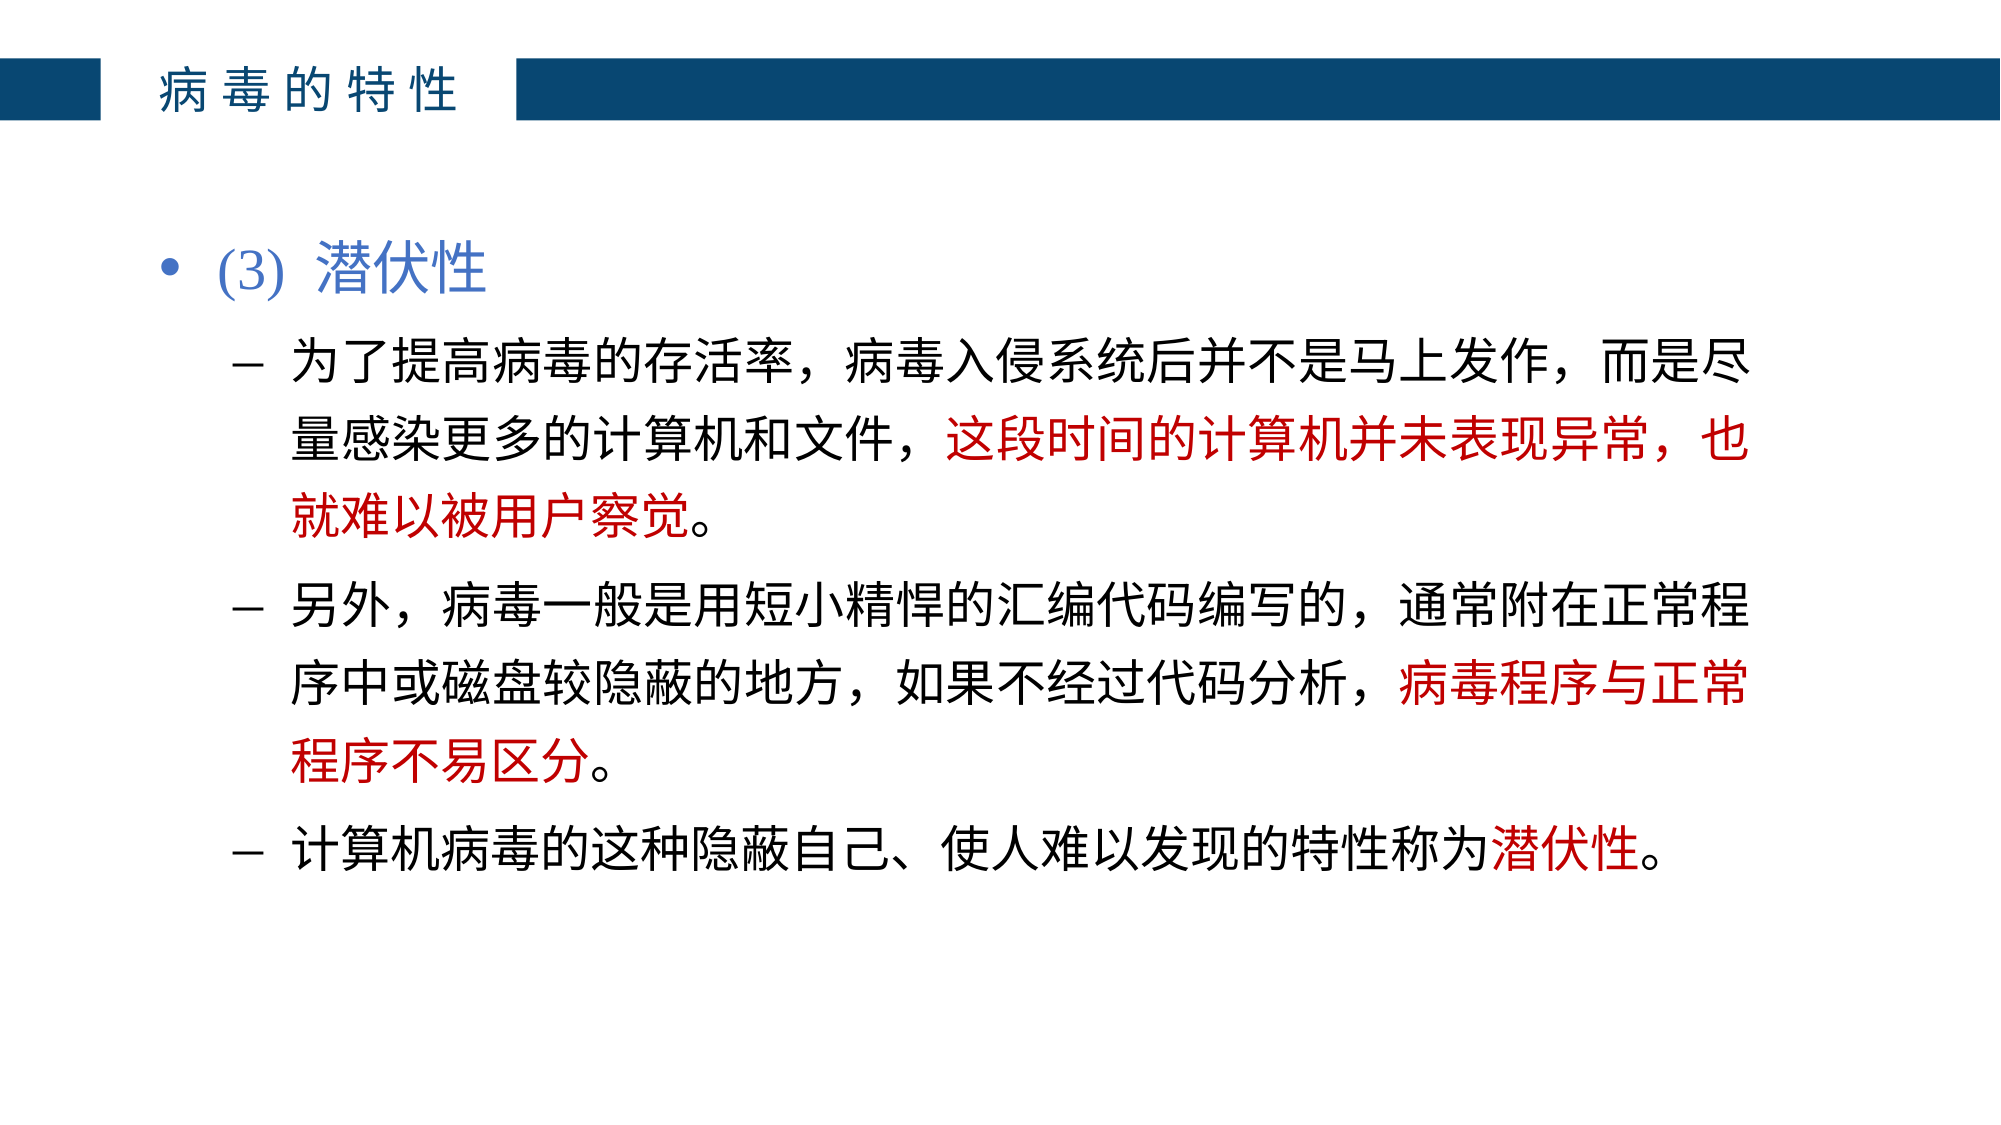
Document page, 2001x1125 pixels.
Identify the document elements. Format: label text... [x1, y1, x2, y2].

text_box [515, 57, 2000, 121]
text_box [0, 57, 102, 121]
text_box (3) 潜伏性 为了提高病毒的存活率，病毒入侵系统后并不是马上发作，而是尽量感染更多的计算机和文件，这段时间的计算机并未表现异常，也就难以被用户察觉。 另外，病毒一般是用短小精悍的汇编代码编写的，通常附在正常程序中或磁盘较隐蔽的地方，如果不经过代码分析，病毒程序与正常程序不易区分。 计算机病毒的这种隐蔽自己、使人难以发现的特性称为潜伏性。 [143, 202, 1766, 1053]
title 病毒的特性 [143, 61, 607, 124]
